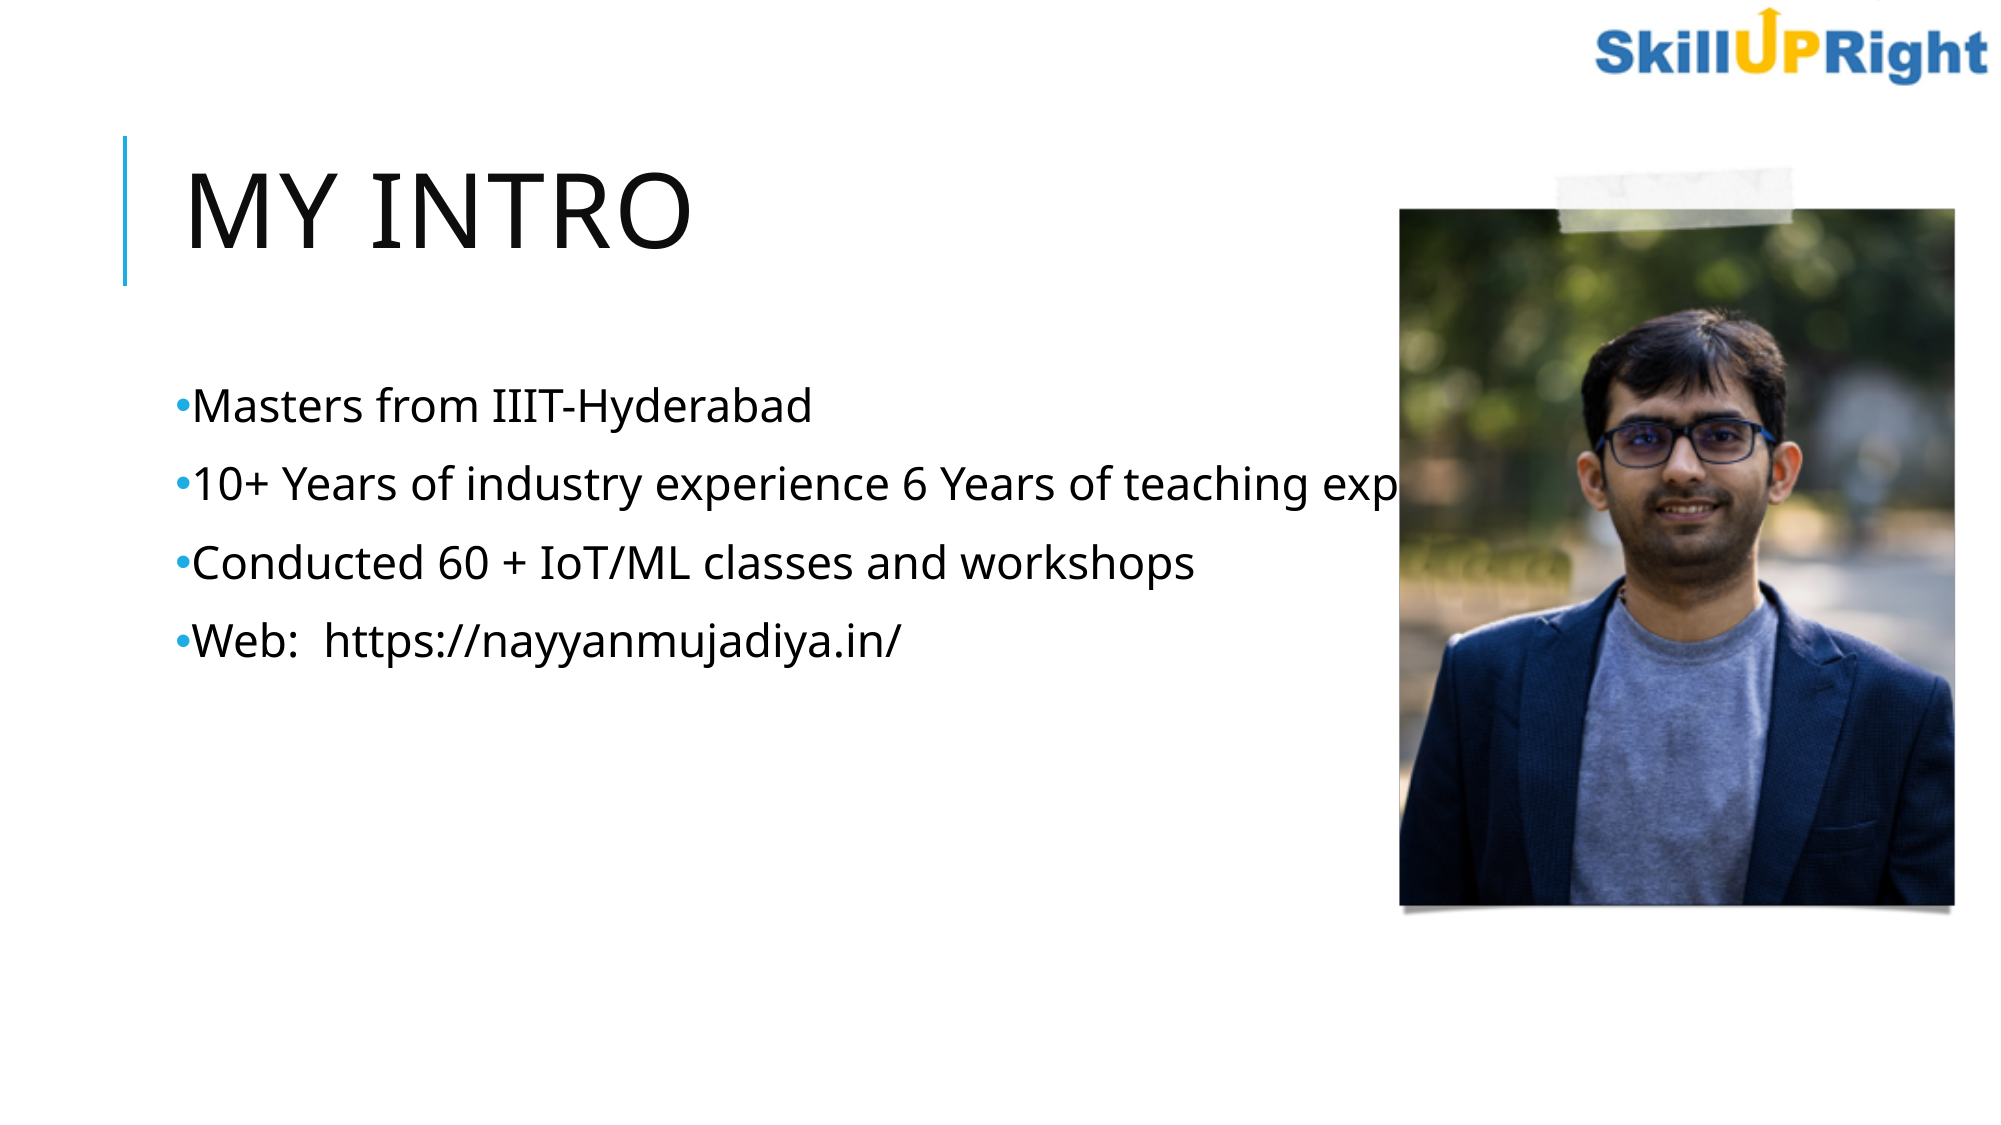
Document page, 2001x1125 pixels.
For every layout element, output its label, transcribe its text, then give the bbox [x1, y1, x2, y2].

list Masters from IIIT-Hyderabad 10+ Years of industry experience 6 Years of teaching experience Conducted 60 + IoT/ML classes and workshops Web: https://nayyanmujadiya.in/ [168, 375, 1763, 1035]
picture [1582, 0, 1998, 93]
picture [1398, 161, 1957, 921]
title My Intro [168, 96, 1763, 342]
